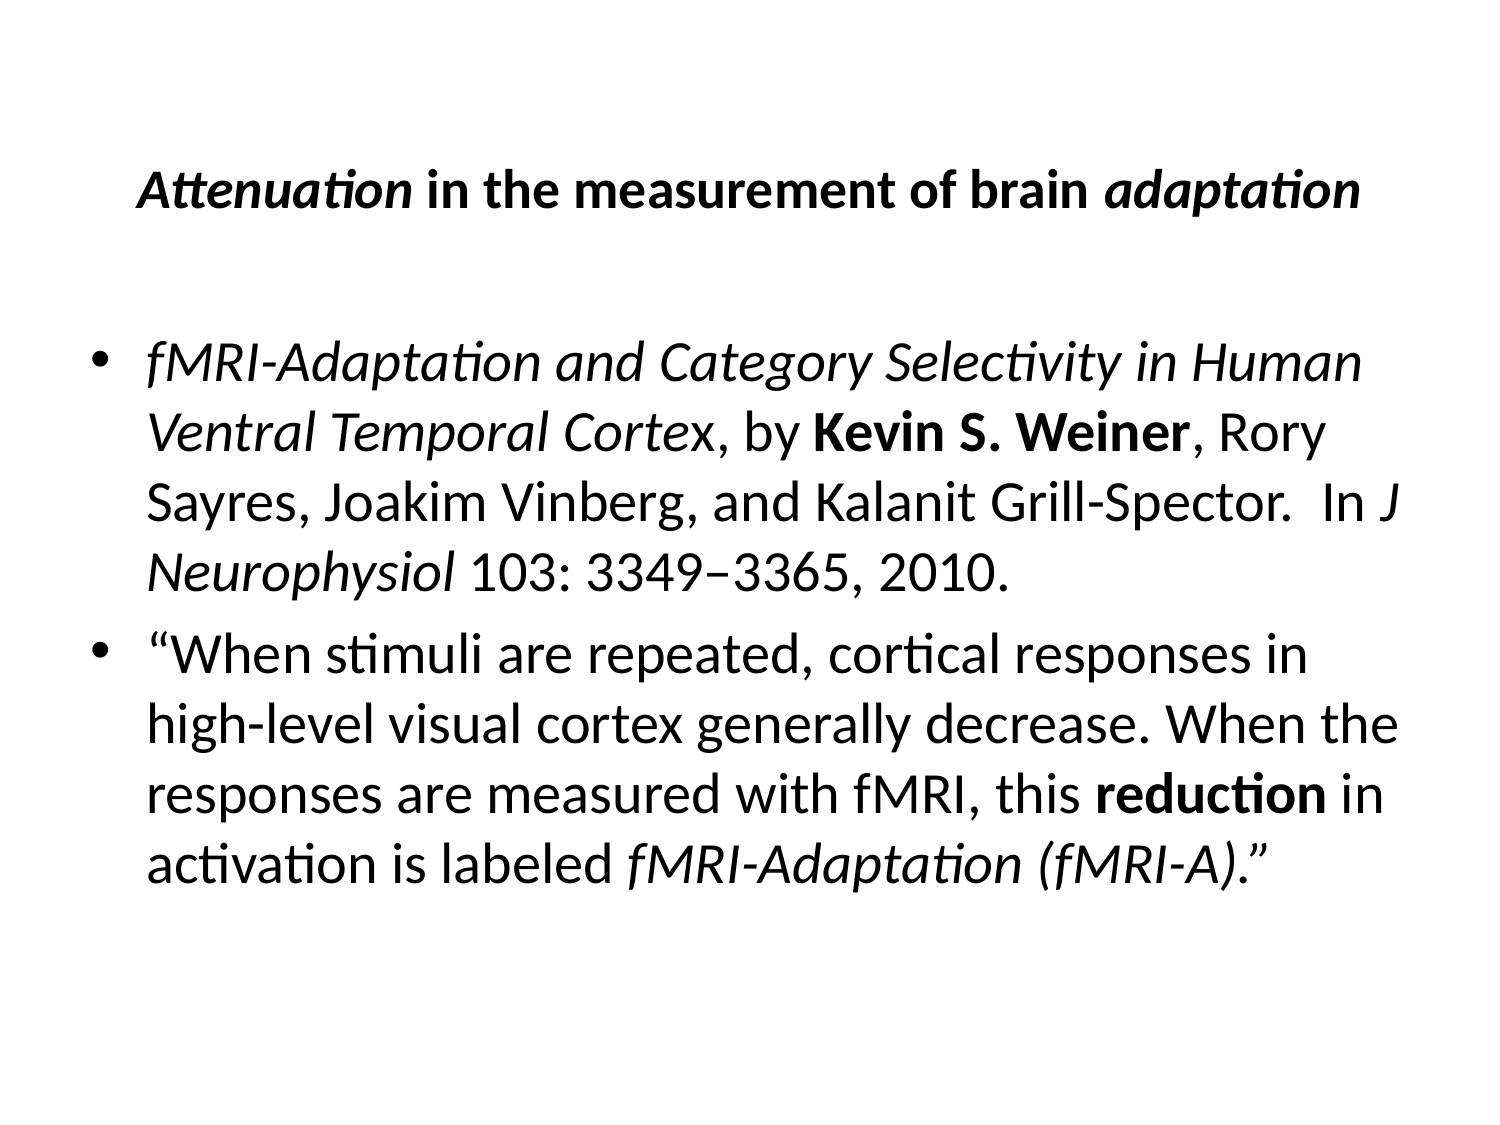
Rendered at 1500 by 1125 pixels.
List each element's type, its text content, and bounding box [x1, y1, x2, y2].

list fMRI-Adaptation and Category Selectivity in Human Ventral Temporal Cortex, by Kevin S. Weiner, Rory Sayres, Joakim Vinberg, and Kalanit Grill-Spector. In J Neurophysiol 103: 3349–3365, 2010. “When stimuli are repeated, cortical responses in high-level visual cortex generally decrease. When the responses are measured with fMRI, this reduction in activation is labeled fMRI-Adaptation (fMRI-A).” [75, 315, 1425, 1062]
title Attenuation in the measurement of brain adaptation [75, 125, 1425, 314]
